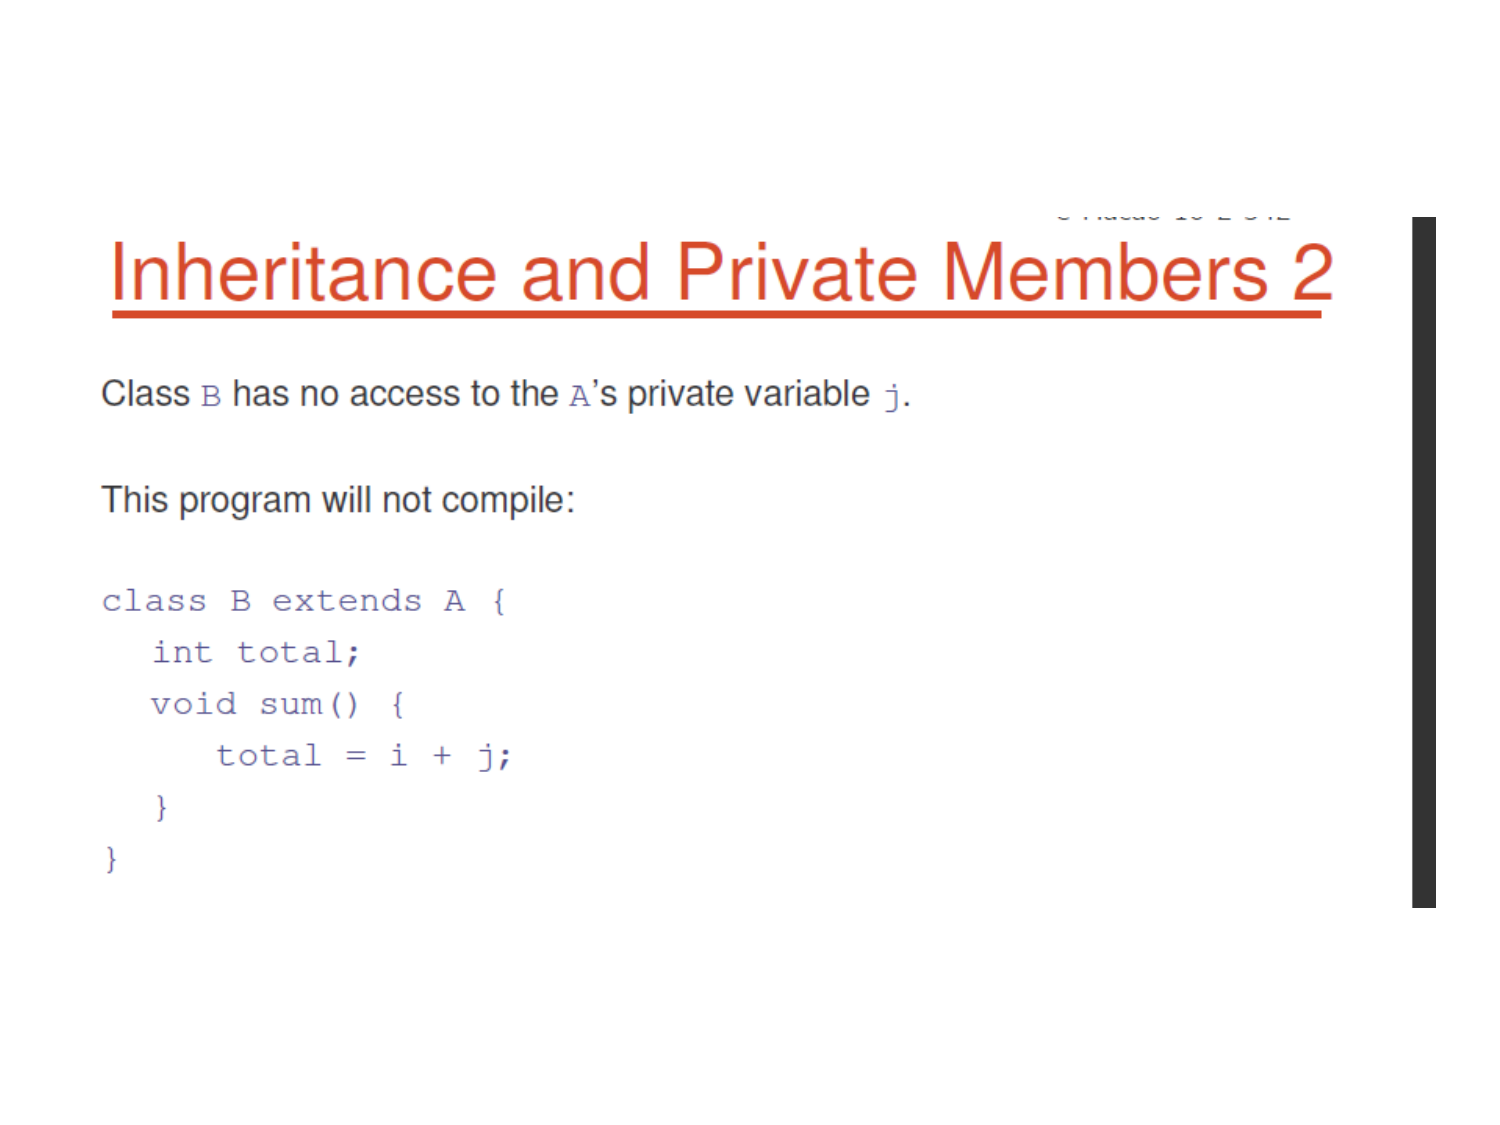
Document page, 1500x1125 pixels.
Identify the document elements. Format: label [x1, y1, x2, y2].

picture [64, 216, 1436, 909]
